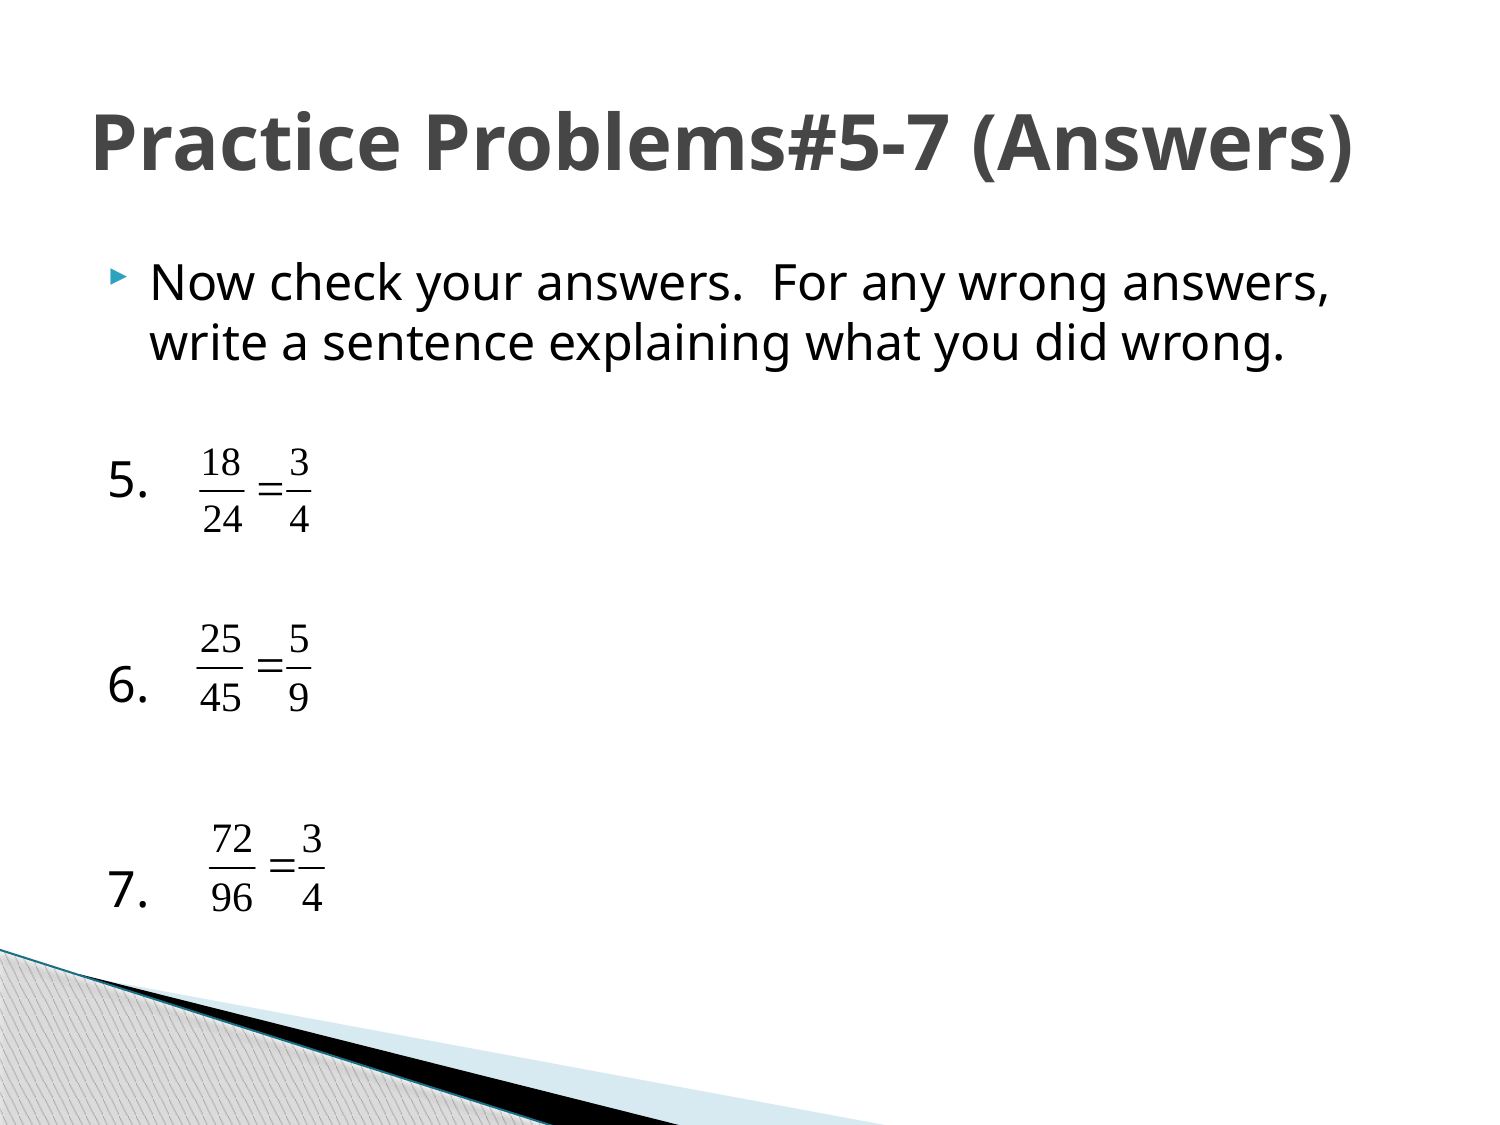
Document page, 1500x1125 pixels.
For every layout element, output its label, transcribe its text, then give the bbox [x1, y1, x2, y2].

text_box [202, 812, 332, 921]
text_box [189, 612, 320, 721]
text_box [192, 437, 318, 542]
title Practice Problems#5-7 (Answers) [75, 45, 1425, 233]
list Now check your answers. For any wrong answers, write a sentence explaining what you did wrong. 5. 6. 7. [75, 243, 1425, 986]
